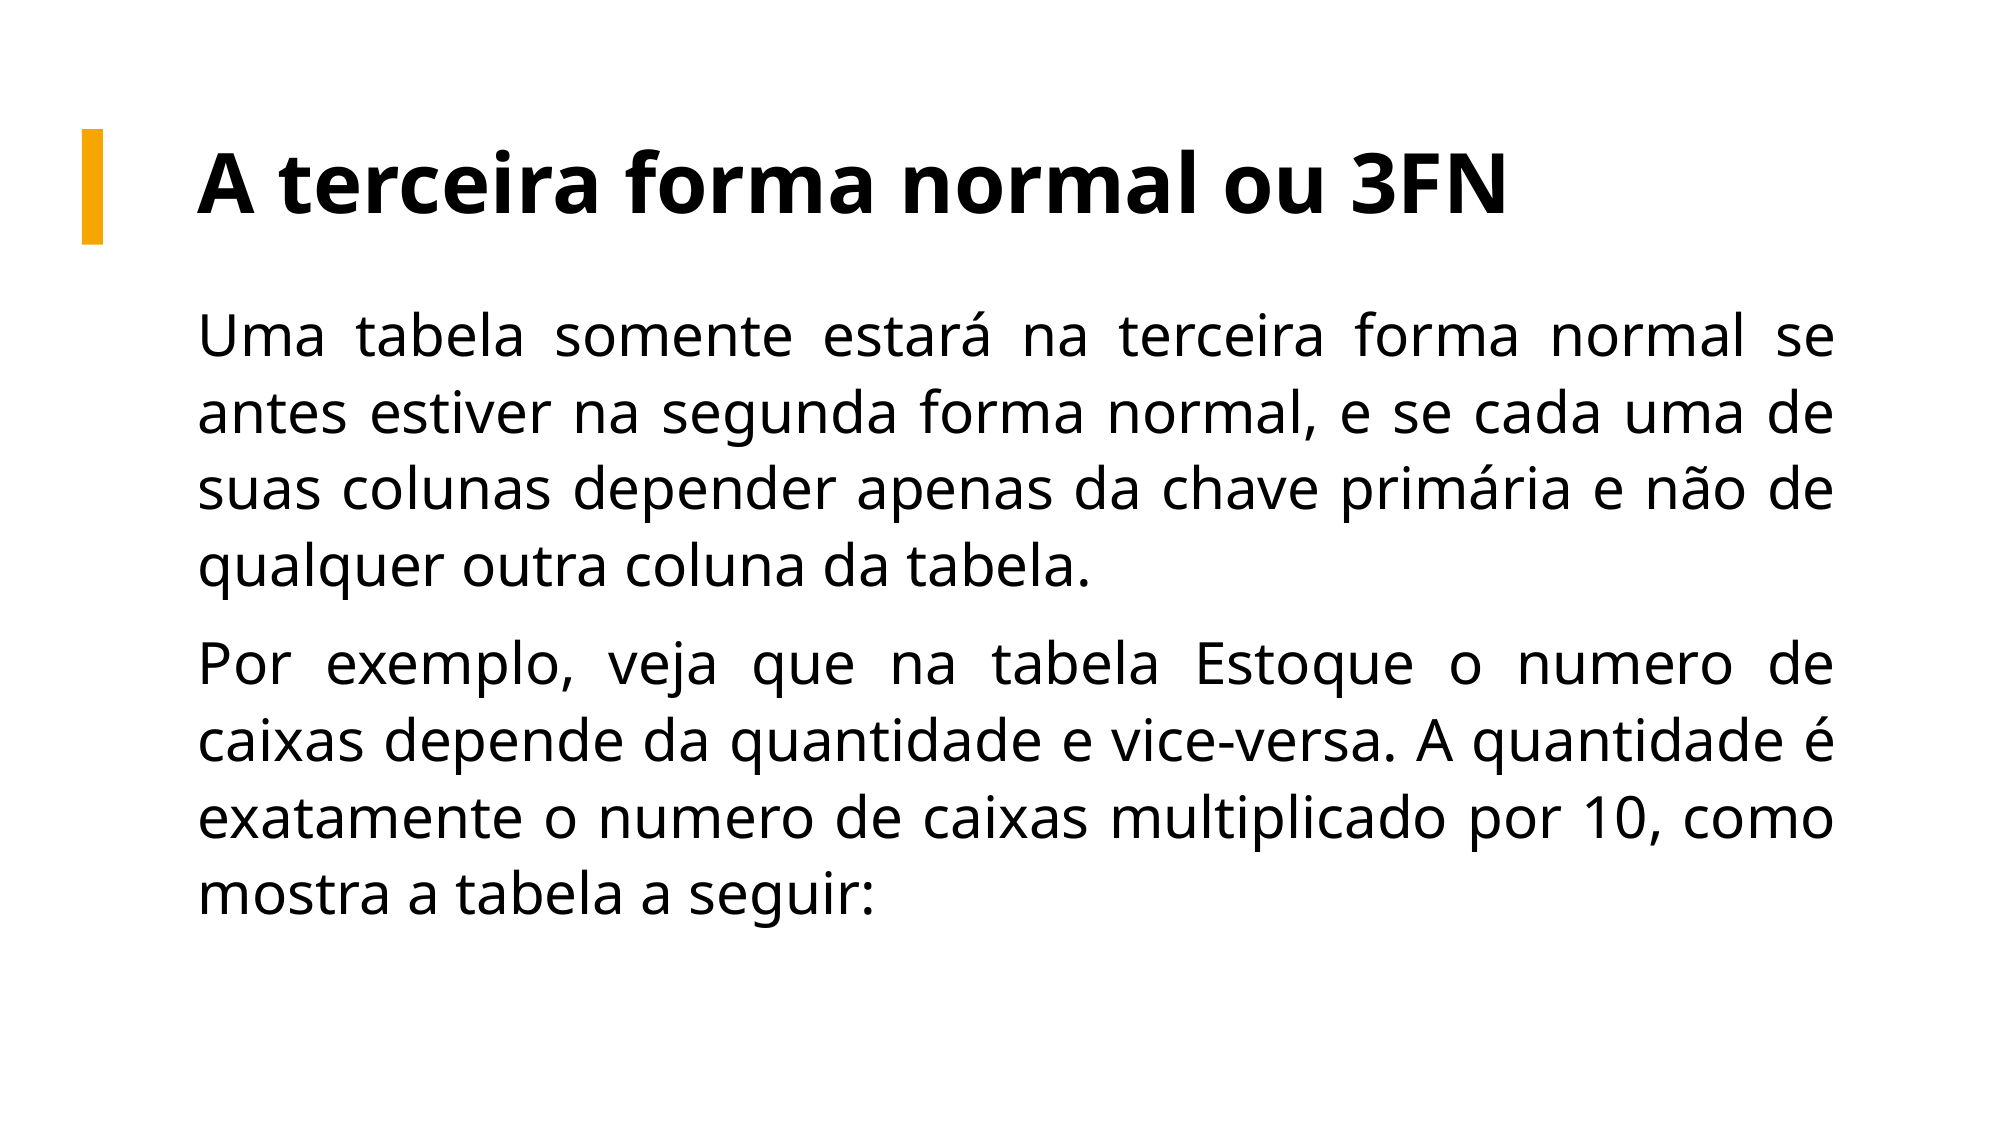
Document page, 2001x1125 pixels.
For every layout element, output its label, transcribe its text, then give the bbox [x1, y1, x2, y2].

title A terceira forma normal ou 3FN [183, 90, 1851, 283]
list Uma tabela somente estará na terceira forma normal se antes estiver na segunda forma normal, e se cada uma de suas colunas depender apenas da chave primária e não de qualquer outra coluna da tabela. Por exemplo, veja que na tabela Estoque o numero de caixas depende da quantidade e vice-versa. A quantidade é exatamente o numero de caixas multiplicado por 10, como mostra a tabela a seguir: [183, 283, 1851, 1035]
